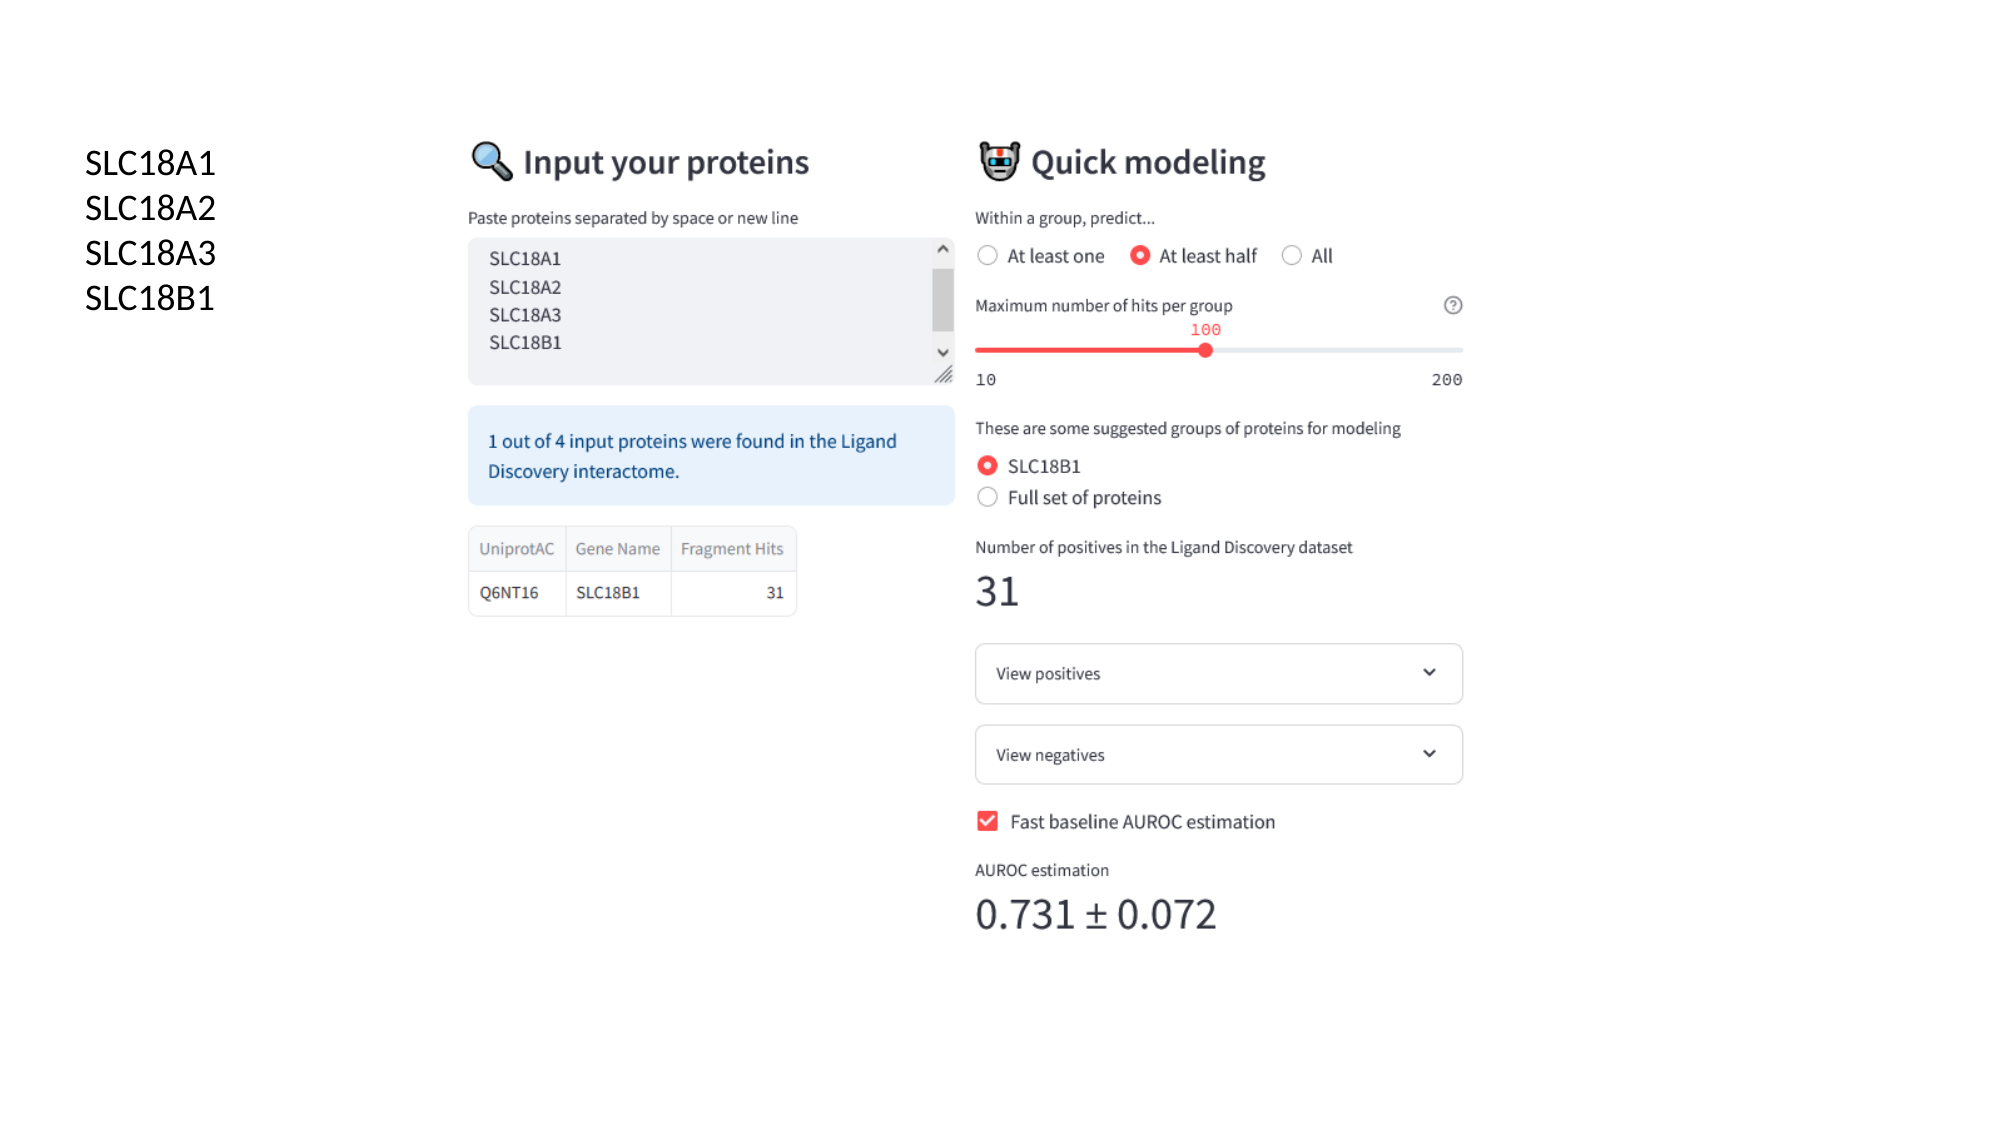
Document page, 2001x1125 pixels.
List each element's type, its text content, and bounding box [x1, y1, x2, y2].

picture [458, 130, 1476, 955]
text_box SLC18A1 SLC18A2 SLC18A3 SLC18B1 [70, 130, 258, 371]
